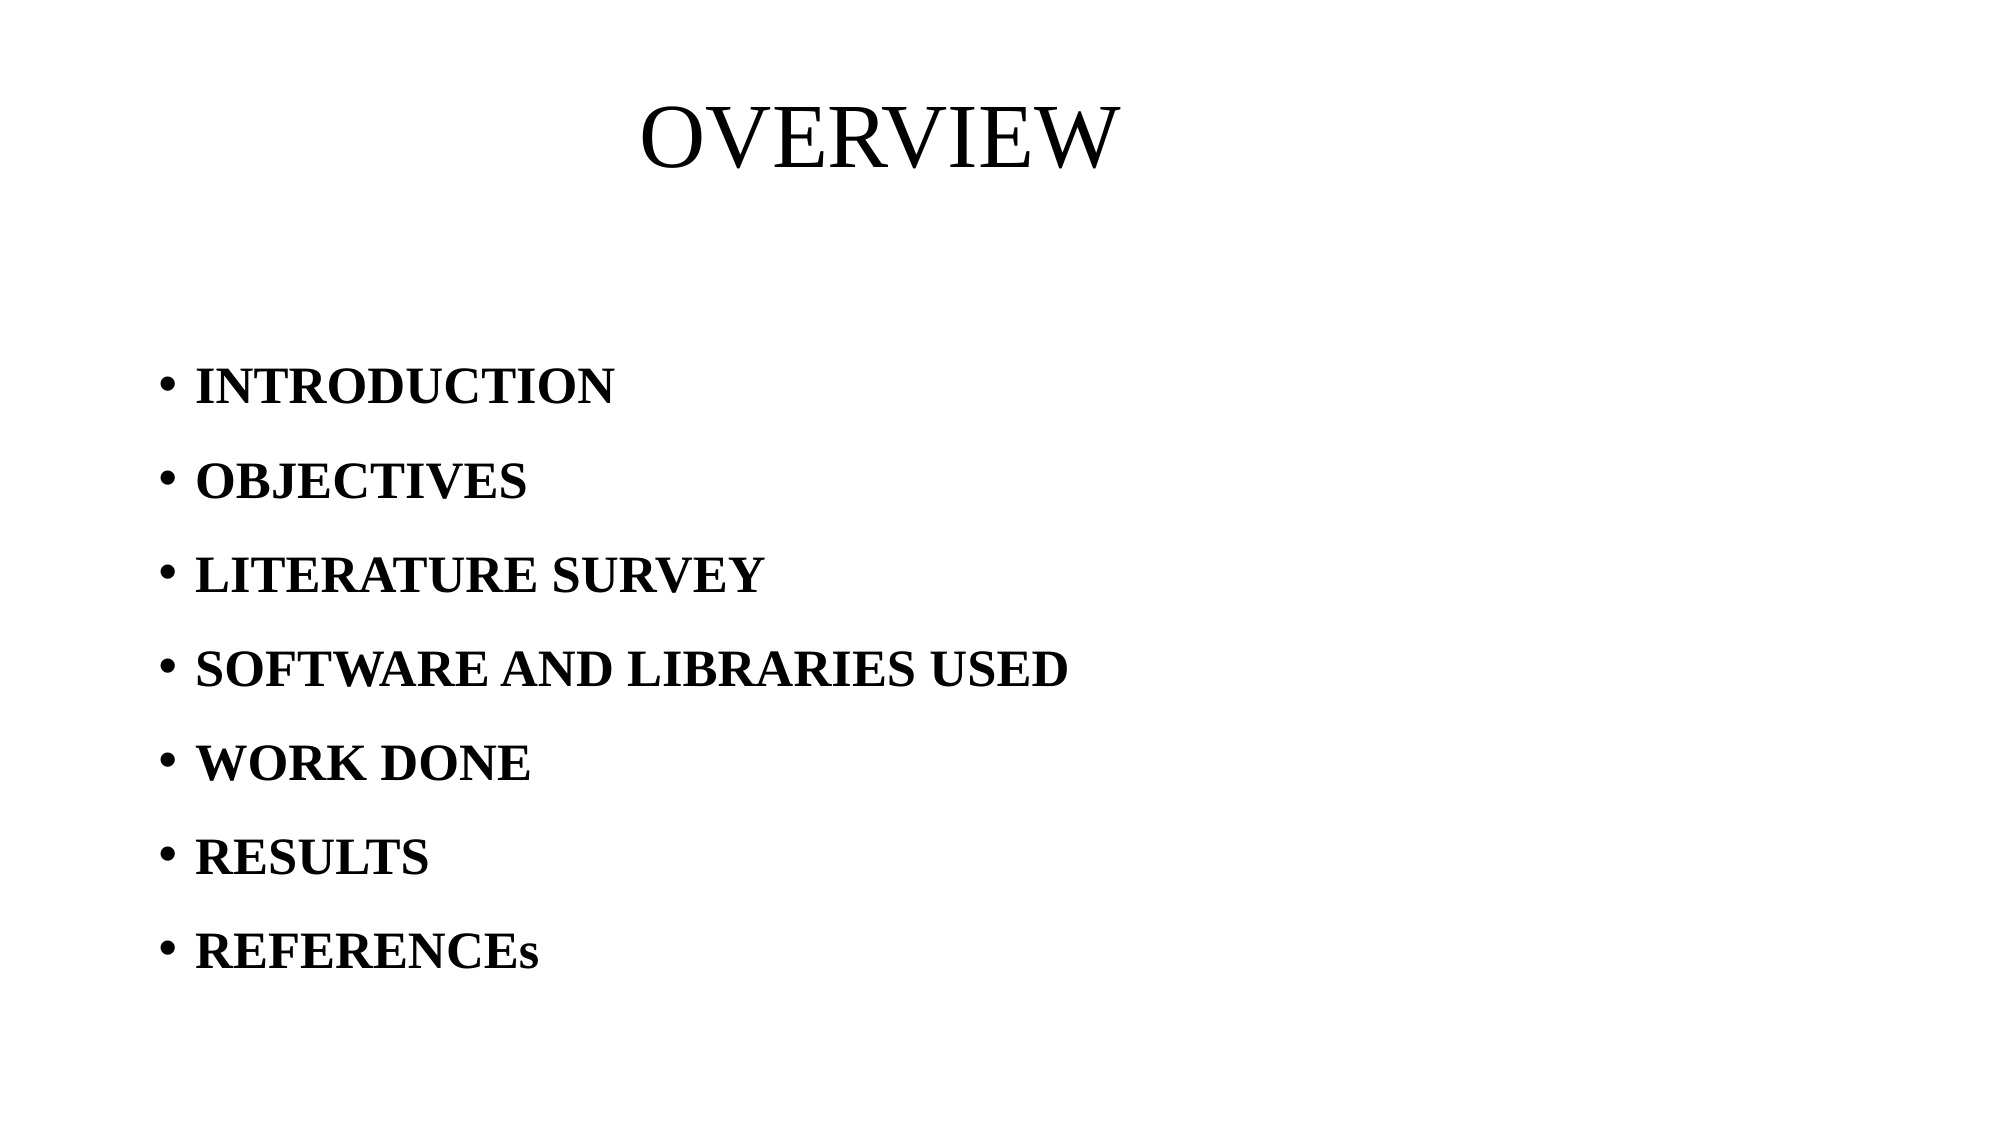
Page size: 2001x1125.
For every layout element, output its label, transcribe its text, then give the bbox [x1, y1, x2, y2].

text_box OVERVIEW [624, 80, 1713, 268]
text_box INTRODUCTION OBJECTIVES LITERATURE SURVEY SOFTWARE AND LIBRARIES USED WORK DONE RESULTS REFERENCEs [144, 252, 1494, 995]
